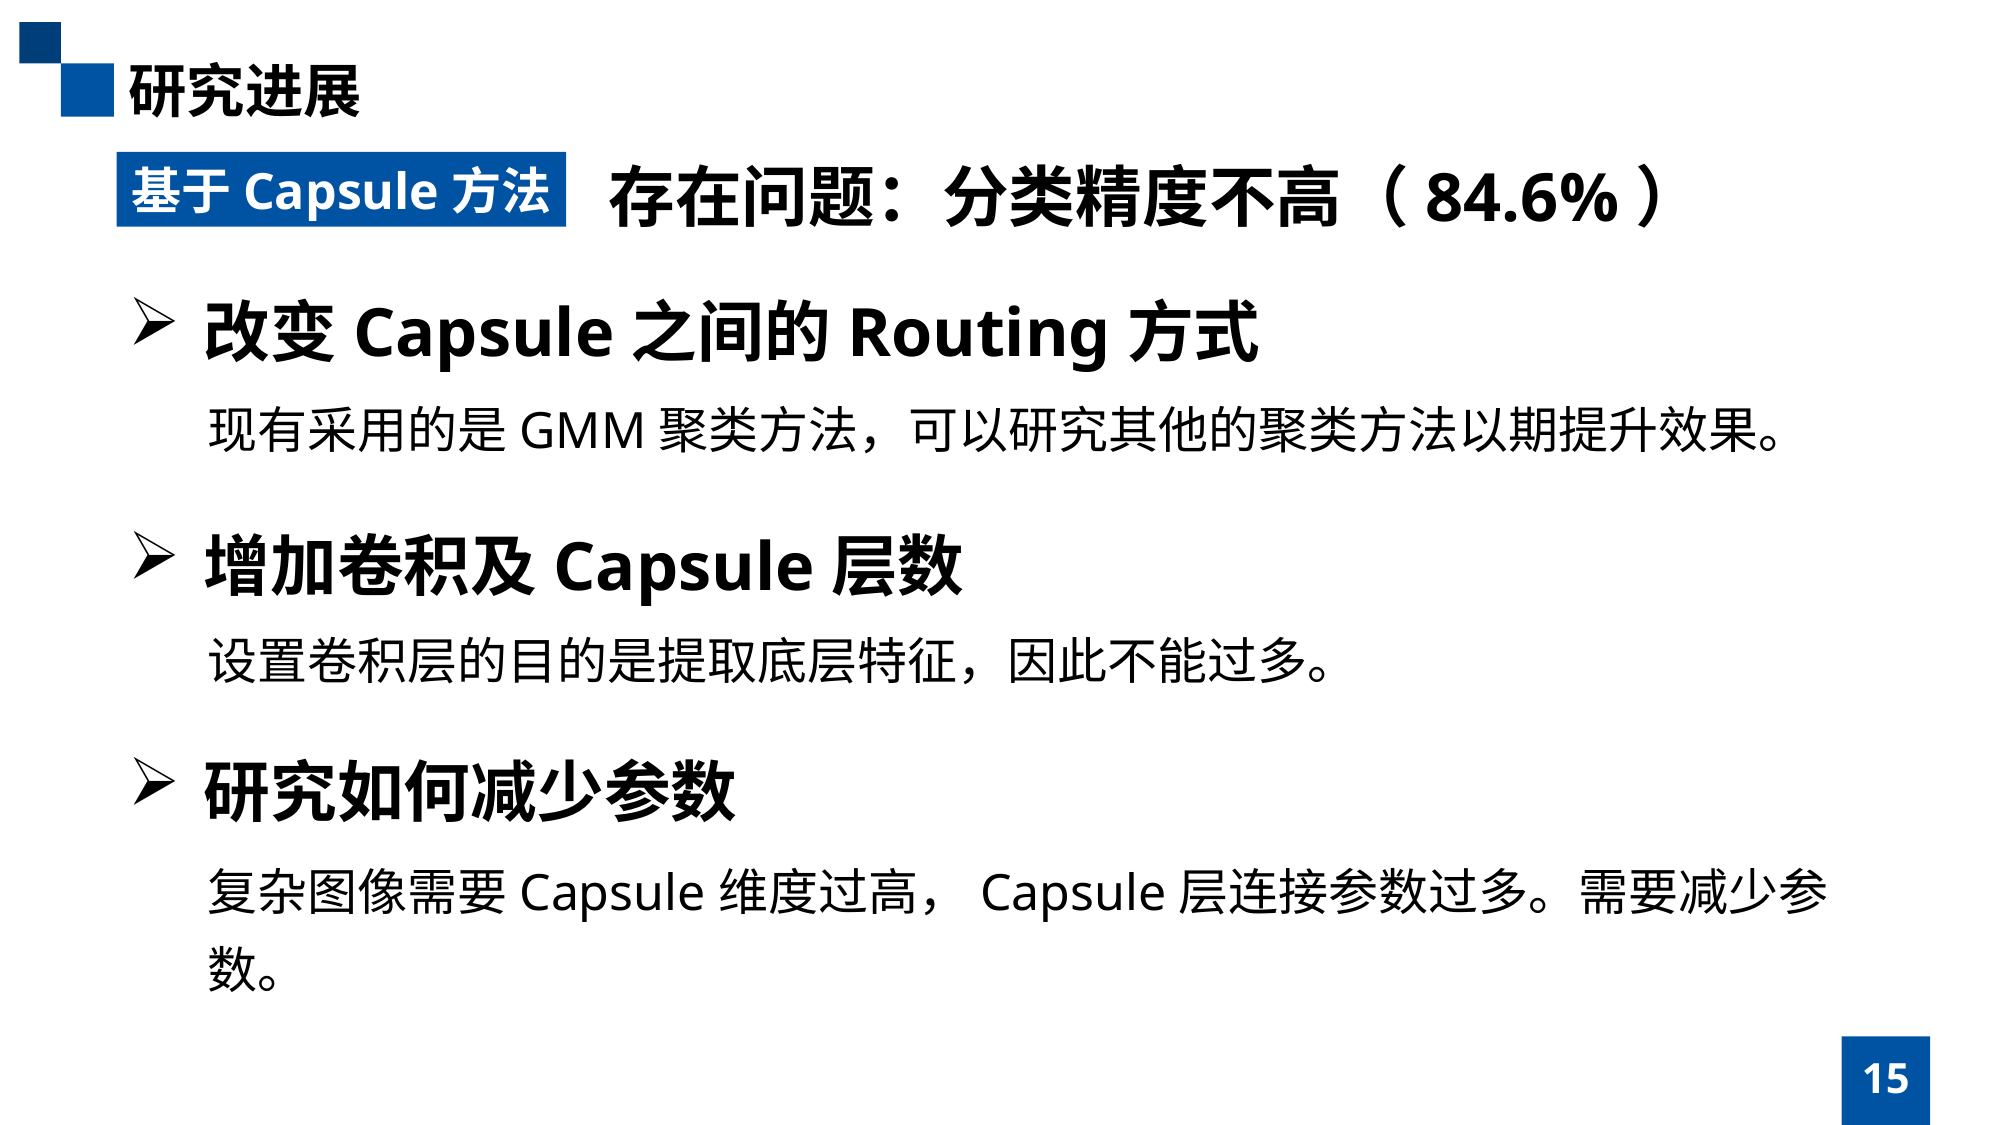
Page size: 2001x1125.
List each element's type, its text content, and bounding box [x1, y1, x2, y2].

text_box 研究进展 [113, 47, 1000, 132]
text_box 增加卷积及Capsule层数 [114, 492, 1117, 611]
text_box 存在问题：分类精度不高（84.6%） [593, 123, 2000, 242]
text_box 基于Capsule方法 [116, 151, 567, 227]
text_box 现有采用的是GMM聚类方法，可以研究其他的聚类方法以期提升效果。 [192, 372, 1861, 466]
text_box 研究如何减少参数 [114, 718, 819, 838]
text_box 改变Capsule之间的Routing方式 [113, 258, 1379, 377]
text_box 设置卷积层的目的是提取底层特征，因此不能过多。 [192, 603, 1861, 697]
text_box 复杂图像需要Capsule维度过高，Capsule层连接参数过多。需要减少参数。 [192, 834, 1861, 1006]
slide_number 15 [1771, 1050, 2000, 1111]
